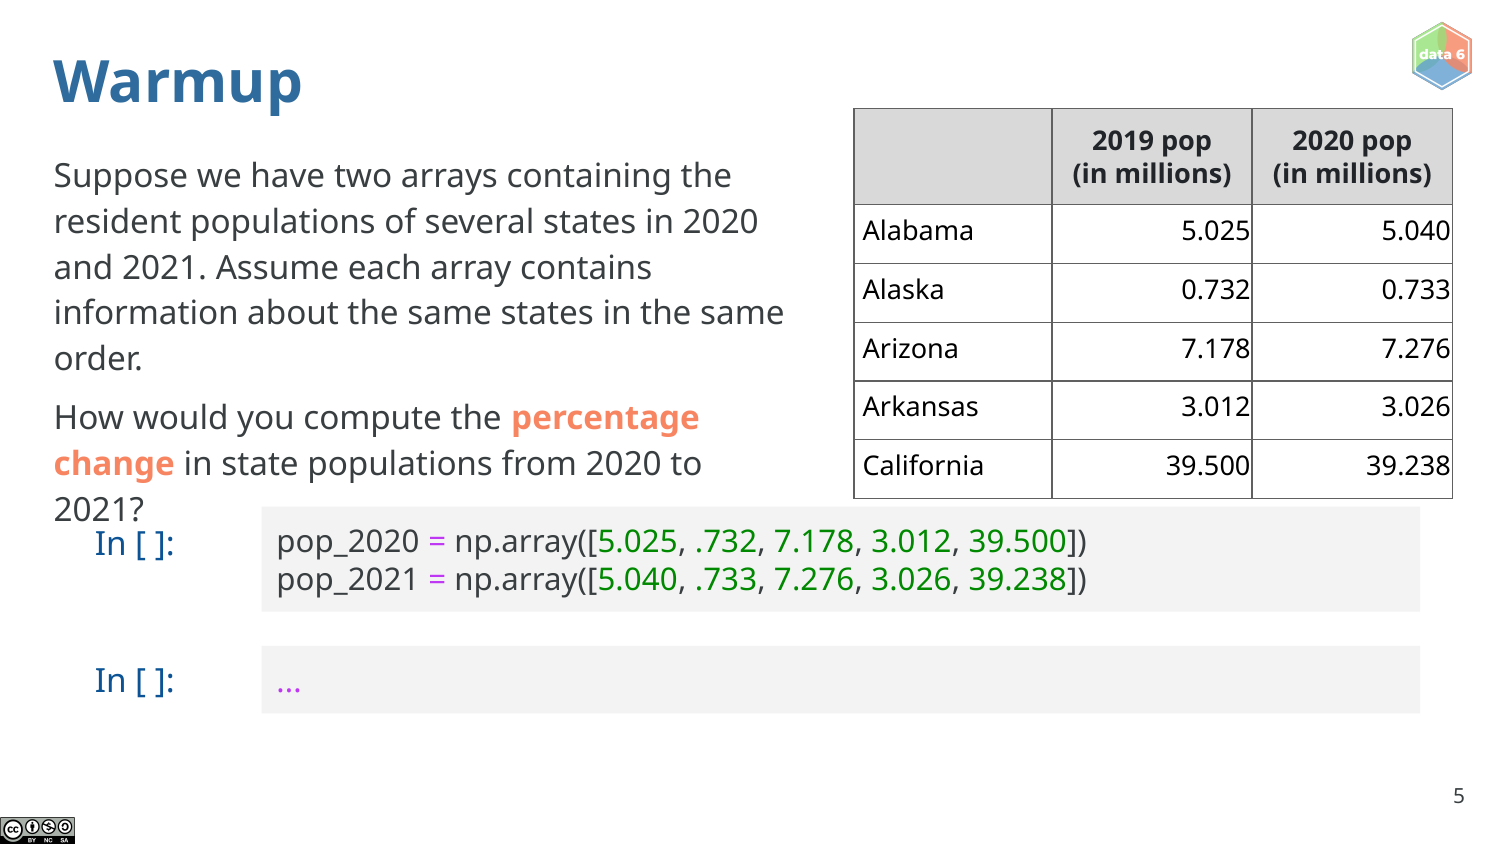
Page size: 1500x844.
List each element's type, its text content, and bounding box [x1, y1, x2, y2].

table_cell .Arizona [855, 323, 1051, 380]
picture [0, 817, 75, 844]
table_cell .Arkansas [855, 382, 1051, 439]
table_cell 5.025 [1053, 205, 1251, 263]
table_cell 39.500 [1053, 440, 1251, 498]
slide_number ‹#› [1389, 764, 1480, 830]
table_cell .Alabama [855, 205, 1051, 263]
table_cell 0.733 [1253, 264, 1452, 322]
picture [1404, 18, 1480, 94]
title Warmup [38, 29, 1255, 94]
table_cell 5.040 [1253, 205, 1452, 263]
table_cell 7.276 [1253, 323, 1452, 380]
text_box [79, 506, 1421, 716]
table_header [855, 109, 1051, 204]
table_header 2019 pop (in millions) [1053, 109, 1251, 204]
table_cell 3.026 [1253, 382, 1452, 439]
table_cell 39.238 [1253, 440, 1452, 498]
table_header 2020 pop (in millions) [1253, 109, 1452, 204]
table_cell .Alaska [855, 264, 1051, 322]
table_cell 7.178 [1053, 323, 1251, 380]
list Suppose we have two arrays containing the resident populations of several states in 2020 and 2021. Assume each array contains information about the same states in the same order. How would you compute the percentage change in state populations from 2020 to 2021? [38, 133, 804, 477]
table_cell 3.012 [1053, 382, 1251, 439]
table_cell .California [855, 440, 1051, 498]
table_cell 0.732 [1053, 264, 1251, 322]
